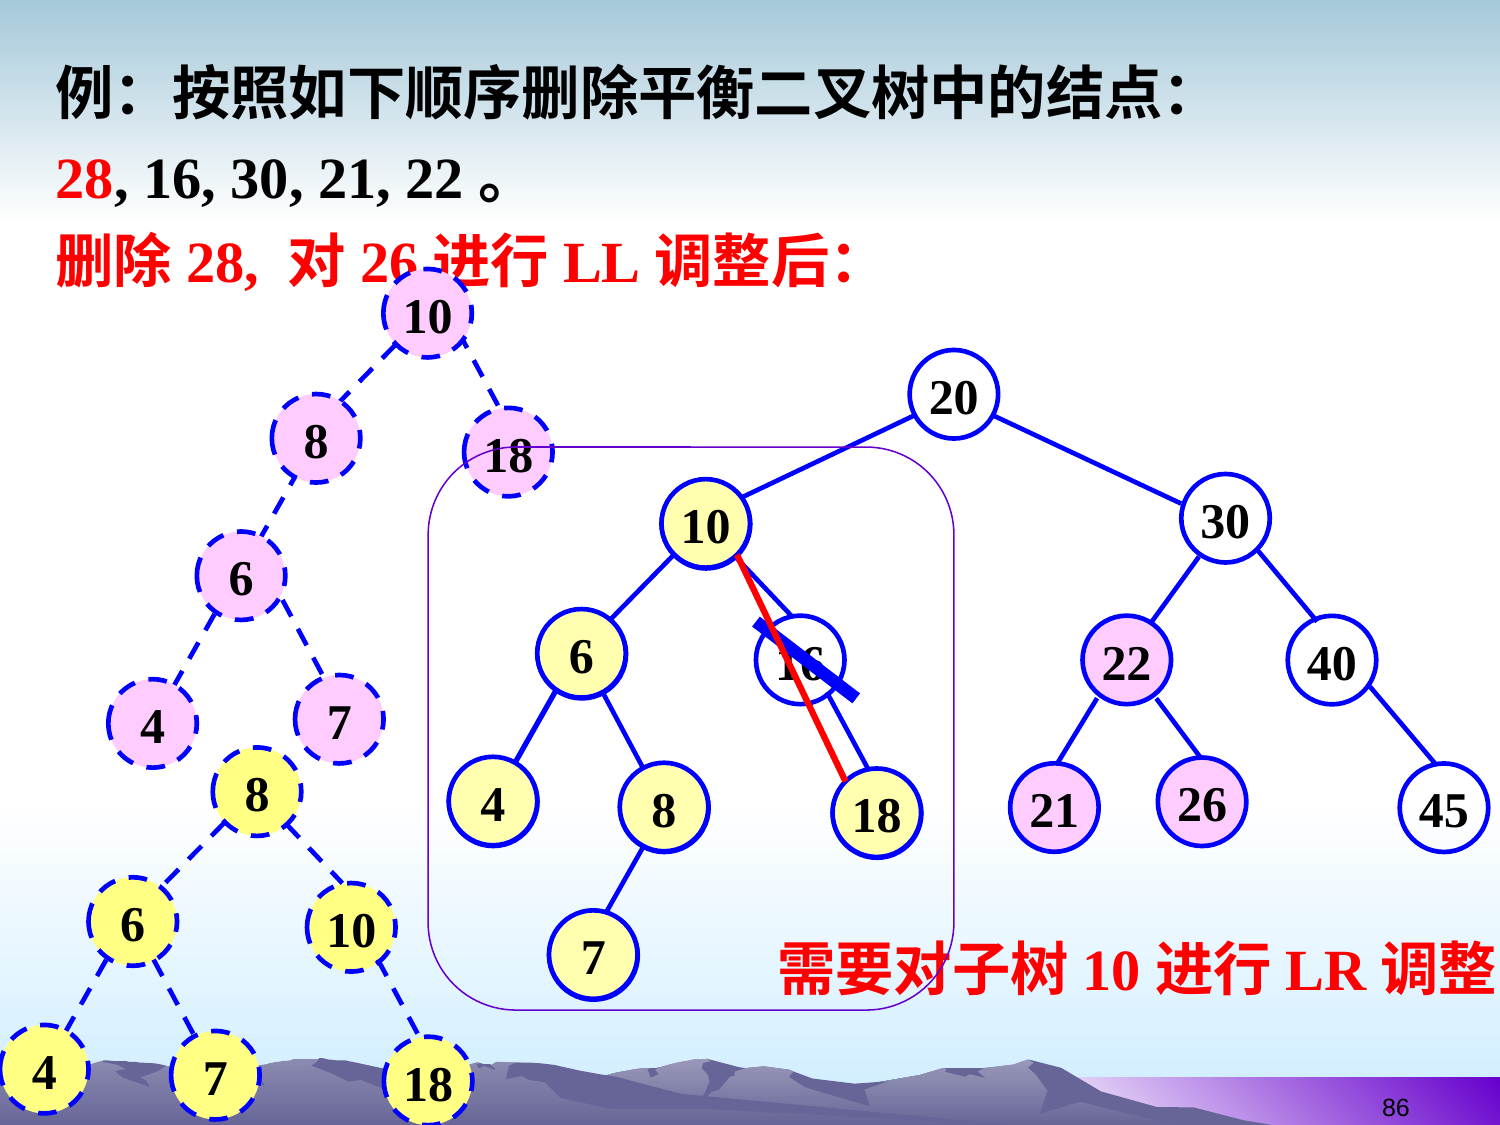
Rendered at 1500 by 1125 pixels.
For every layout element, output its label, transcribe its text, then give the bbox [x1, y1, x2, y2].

text_box 26 [1157, 757, 1247, 847]
slide_number 86 [1074, 1054, 1426, 1125]
text_box 21 [1010, 763, 1099, 852]
text_box [476, 446, 954, 1011]
text_box 45 [1399, 763, 1489, 852]
text_box 40 [1287, 615, 1377, 705]
text_box 22 [1082, 615, 1172, 705]
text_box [108, 268, 553, 768]
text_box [0, 747, 473, 1125]
text_box 20 [909, 349, 999, 439]
text_box 例：按照如下顺序删除平衡二叉树中的结点： 28, 16, 30, 21, 22。 删除28, 对26进行LL调整后： [41, 35, 1500, 254]
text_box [736, 554, 846, 782]
text_box 需要对子树10进行LR调整 [880, 924, 1500, 1010]
text_box 30 [1181, 473, 1270, 563]
